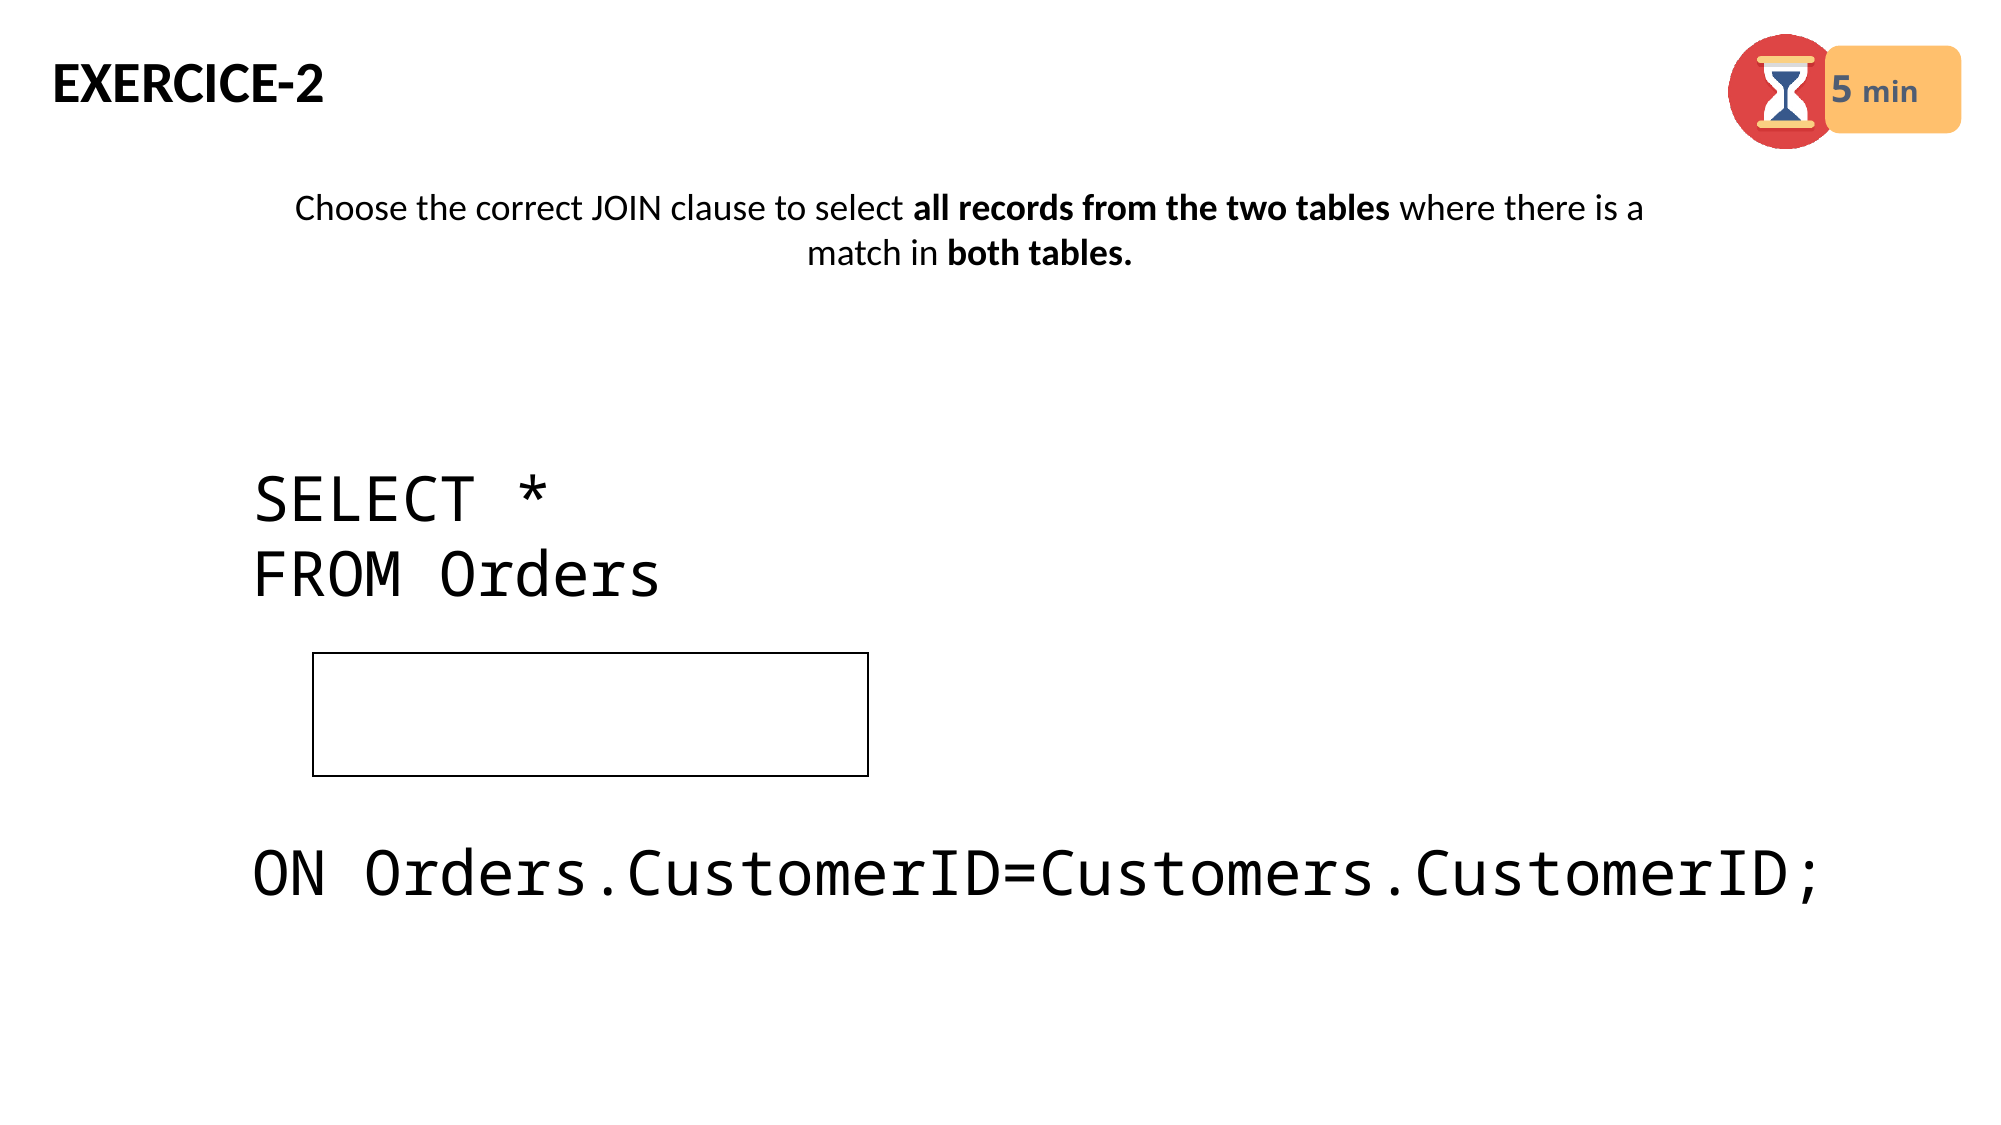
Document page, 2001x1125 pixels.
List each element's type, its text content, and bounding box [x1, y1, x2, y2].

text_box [1728, 34, 1983, 149]
text_box EXERCICE-2 [37, 36, 345, 122]
text_box SELECT * FROM Orders ON Orders.CustomerID=Customers.CustomerID; [237, 451, 1842, 916]
text_box Choose the correct JOIN clause to select all records from the two tables where there is a match in both tables. [249, 175, 1691, 326]
text_box [312, 652, 869, 777]
